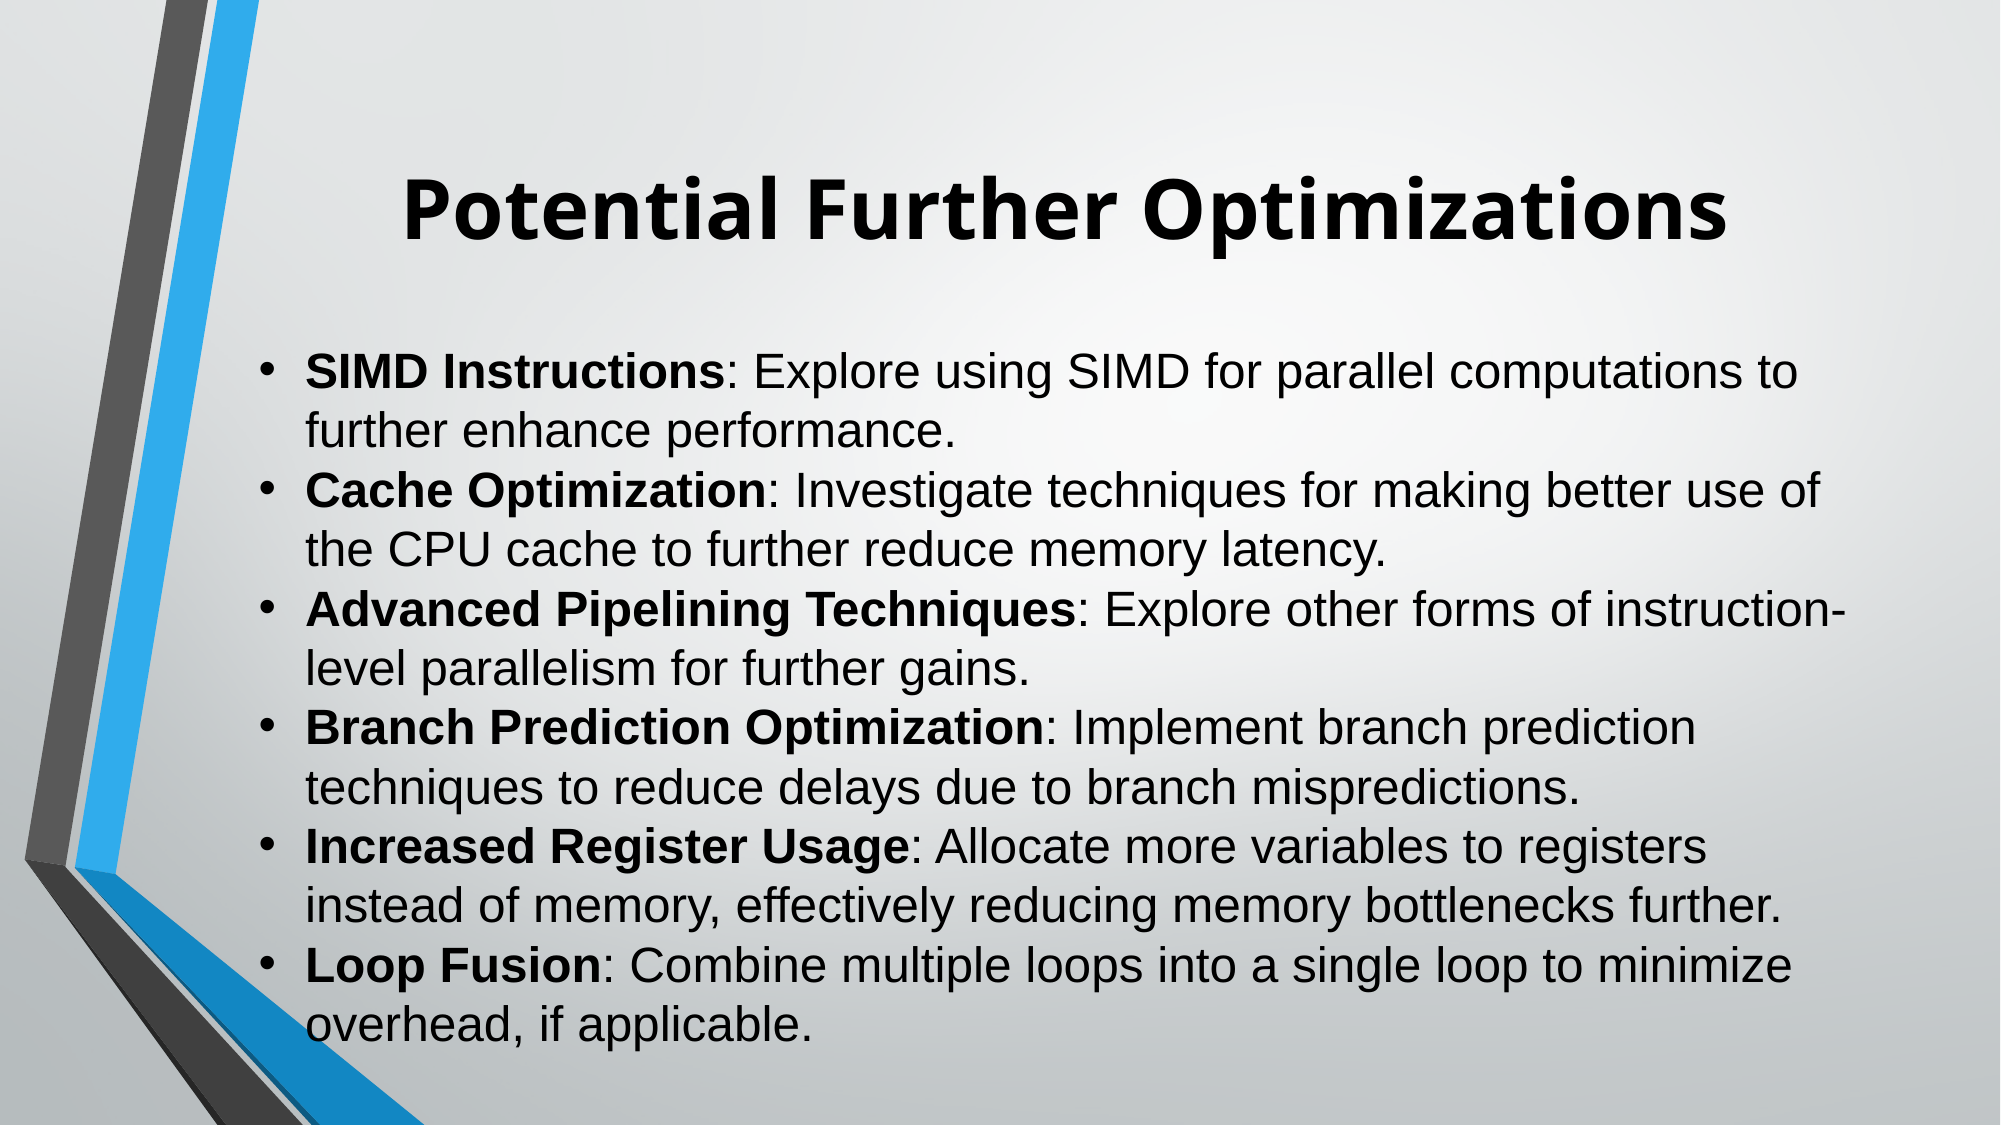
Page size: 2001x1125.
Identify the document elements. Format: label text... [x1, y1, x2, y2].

title Potential Further Optimizations [243, 112, 1887, 331]
list SIMD Instructions: Explore using SIMD for parallel computations to further enhance performance. Cache Optimization: Investigate techniques for making better use of the CPU cache to further reduce memory latency. Advanced Pipelining Techniques: Explore other forms of instruction-level parallelism for further gains. Branch Prediction Optimization: Implement branch prediction techniques to reduce delays due to branch mispredictions. Increased Register Usage: Allocate more variables to registers instead of memory, effectively reducing memory bottlenecks further. Loop Fusion: Combine multiple loops into a single loop to minimize overhead, if applicable. [243, 331, 1887, 1064]
